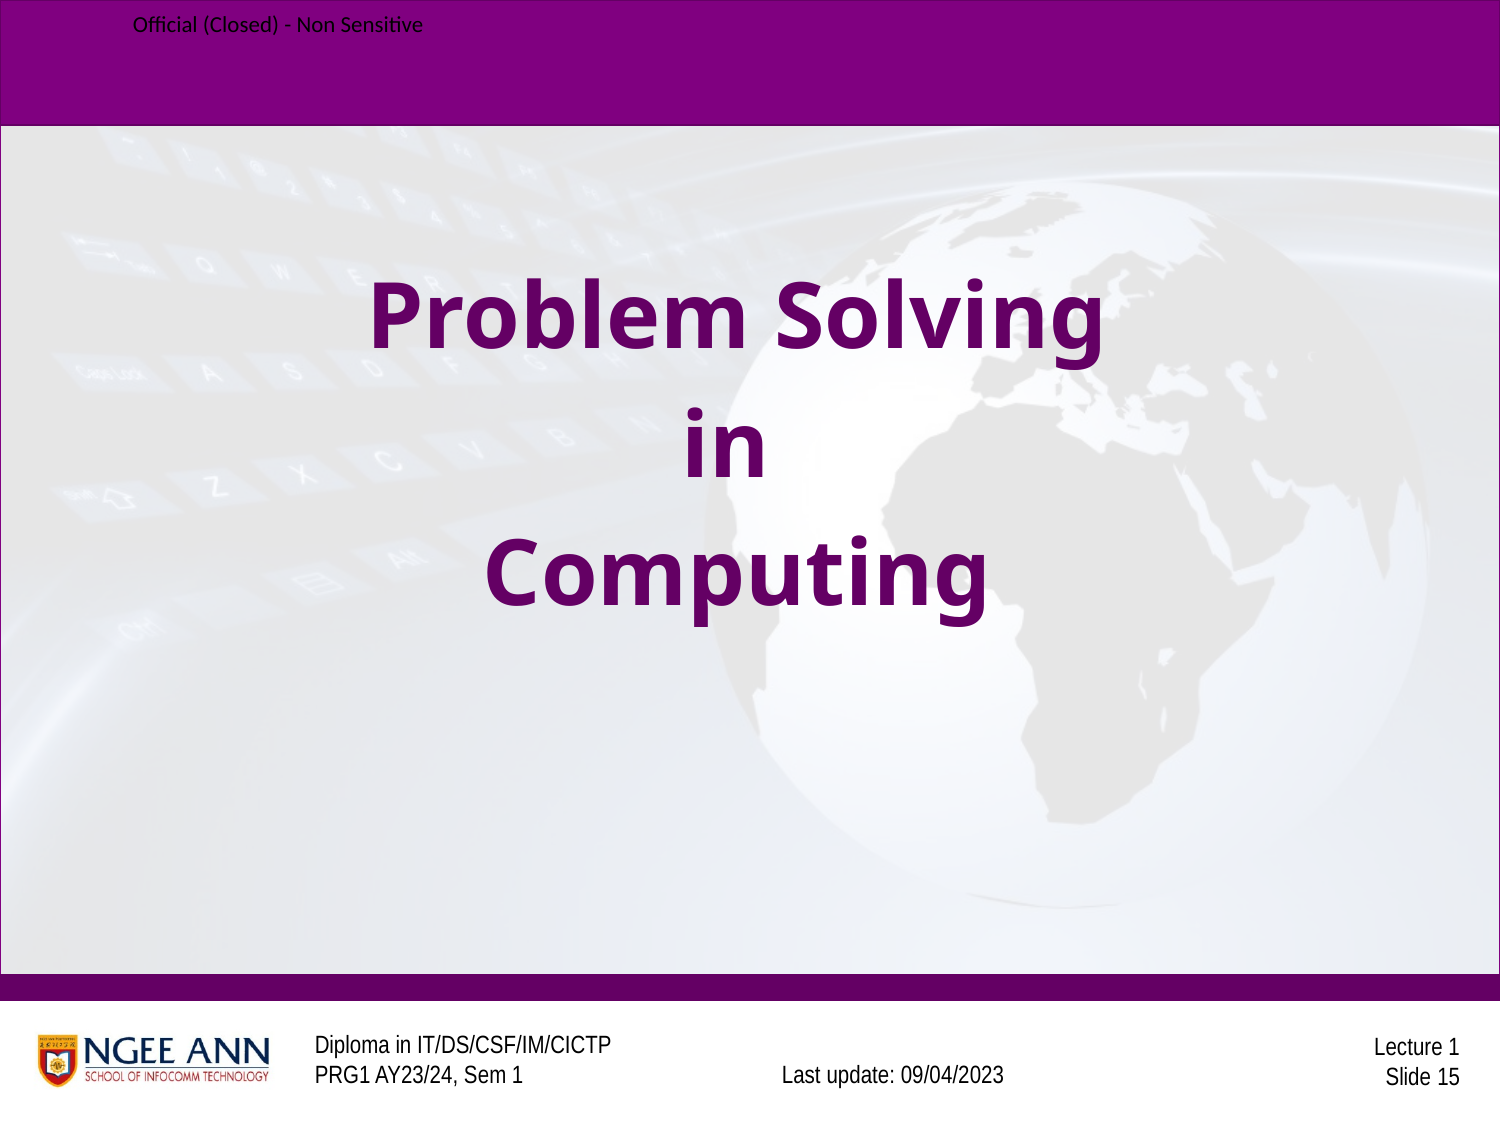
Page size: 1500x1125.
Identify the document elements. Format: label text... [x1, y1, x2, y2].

picture [12, 1012, 294, 1109]
text_box Problem Solving in Computing [287, 249, 1188, 700]
